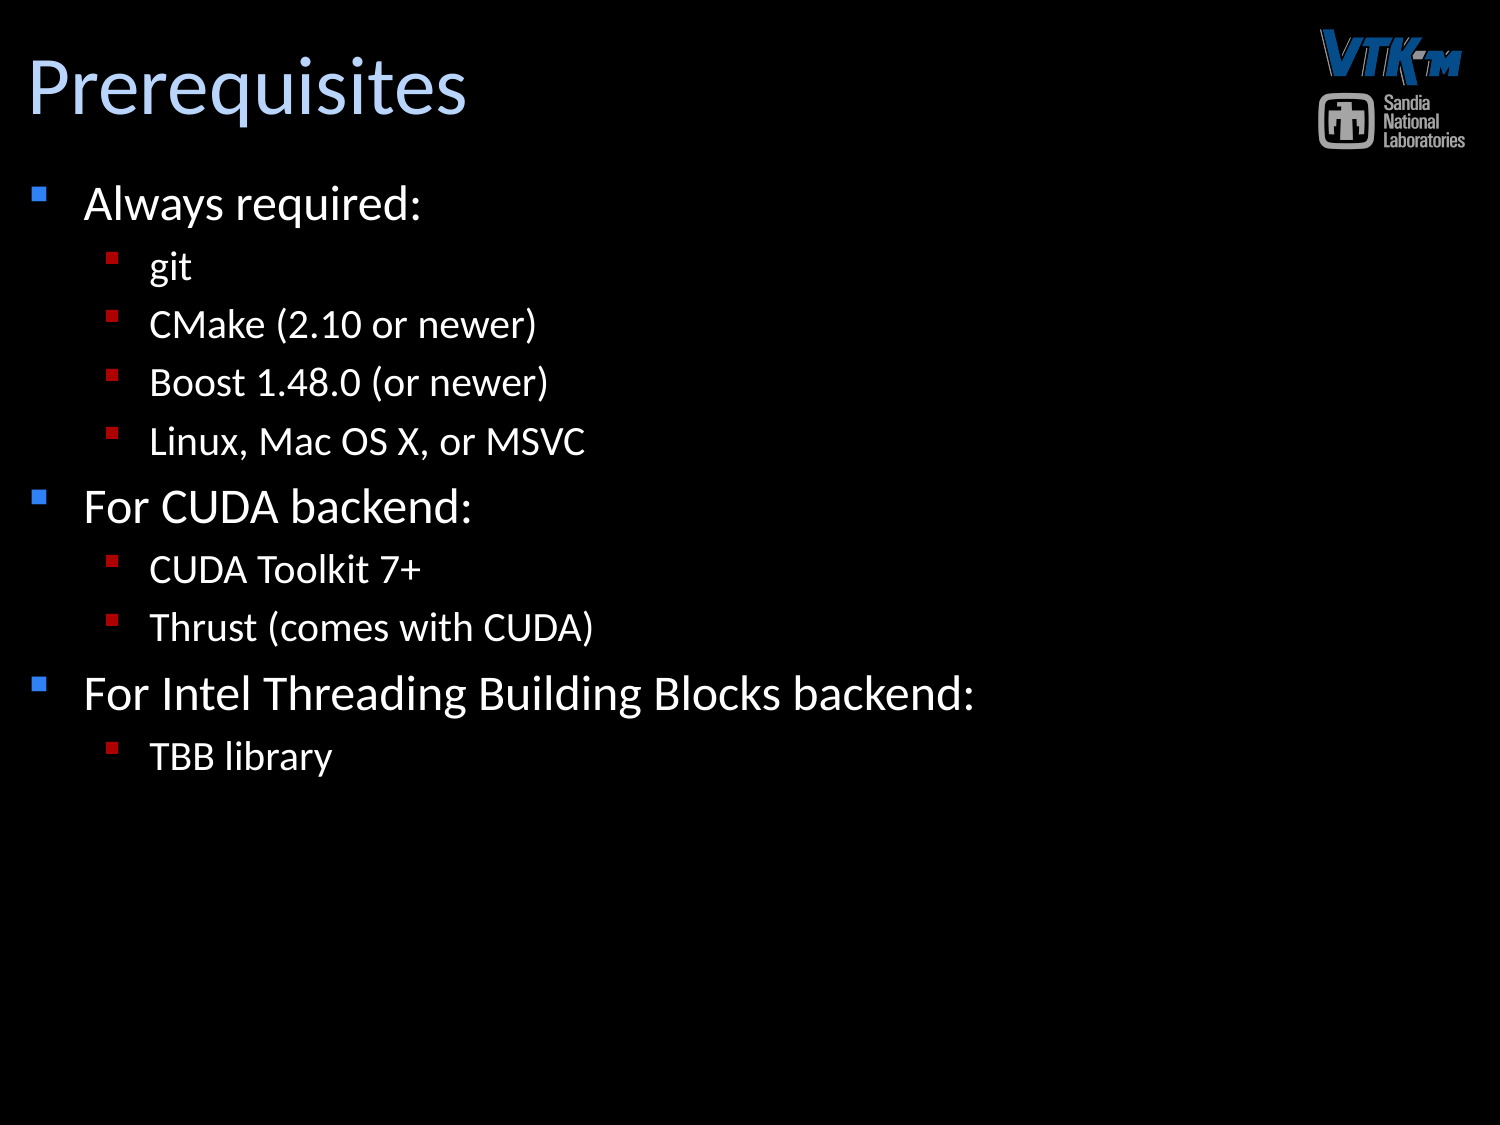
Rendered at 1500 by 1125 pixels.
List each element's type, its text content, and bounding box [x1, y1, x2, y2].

picture [1338, 92, 1467, 150]
list Always required: git CMake (2.10 or newer) Boost 1.48.0 (or newer) Linux, Mac OS X, or MSVC For CUDA backend: CUDA Toolkit 7+ Thrust (comes with CUDA) For Intel Threading Building Blocks backend: TBB library [12, 162, 1488, 1059]
title Prerequisites [12, 0, 1338, 162]
